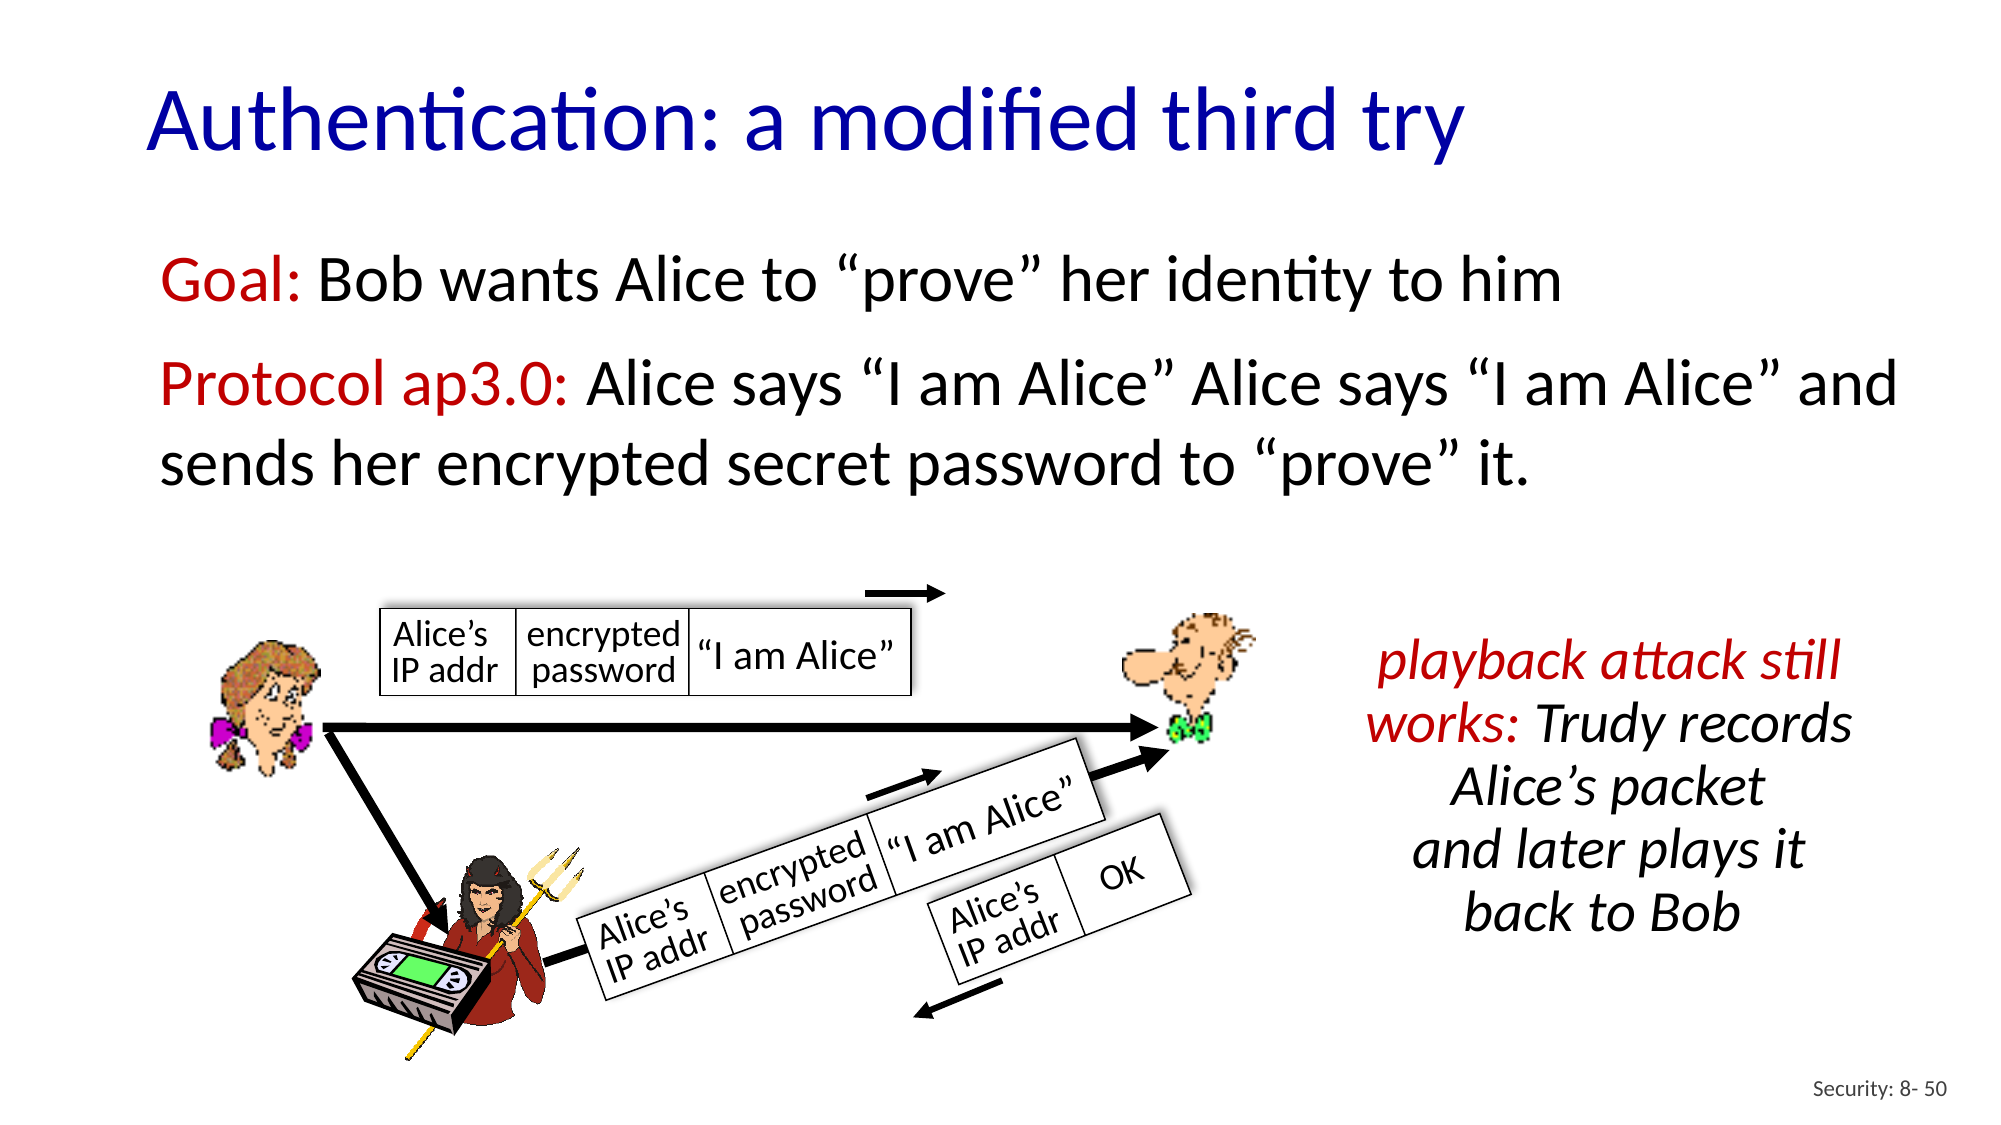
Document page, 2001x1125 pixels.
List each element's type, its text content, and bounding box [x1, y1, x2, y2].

text_box Protocol ap3.0: Alice says “I am Alice” Alice says “I am Alice” and sends her encrypted secret password to “prove” it. [145, 331, 1937, 667]
picture [405, 847, 584, 1061]
picture [206, 640, 321, 783]
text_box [568, 812, 1105, 918]
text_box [375, 593, 946, 700]
slide_number Security: 8- 50 [1512, 1056, 1963, 1117]
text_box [913, 856, 1185, 1018]
text_box [1102, 750, 1170, 774]
picture [1122, 613, 1256, 750]
text_box Goal: Bob wants Alice to “prove” her identity to him [124, 236, 1713, 395]
title Authentication: a modified third try [131, 47, 1856, 195]
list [352, 929, 494, 1040]
text_box playback attack still works: Trudy records Alice’s packet and later plays it back to Bob [1336, 622, 1883, 952]
